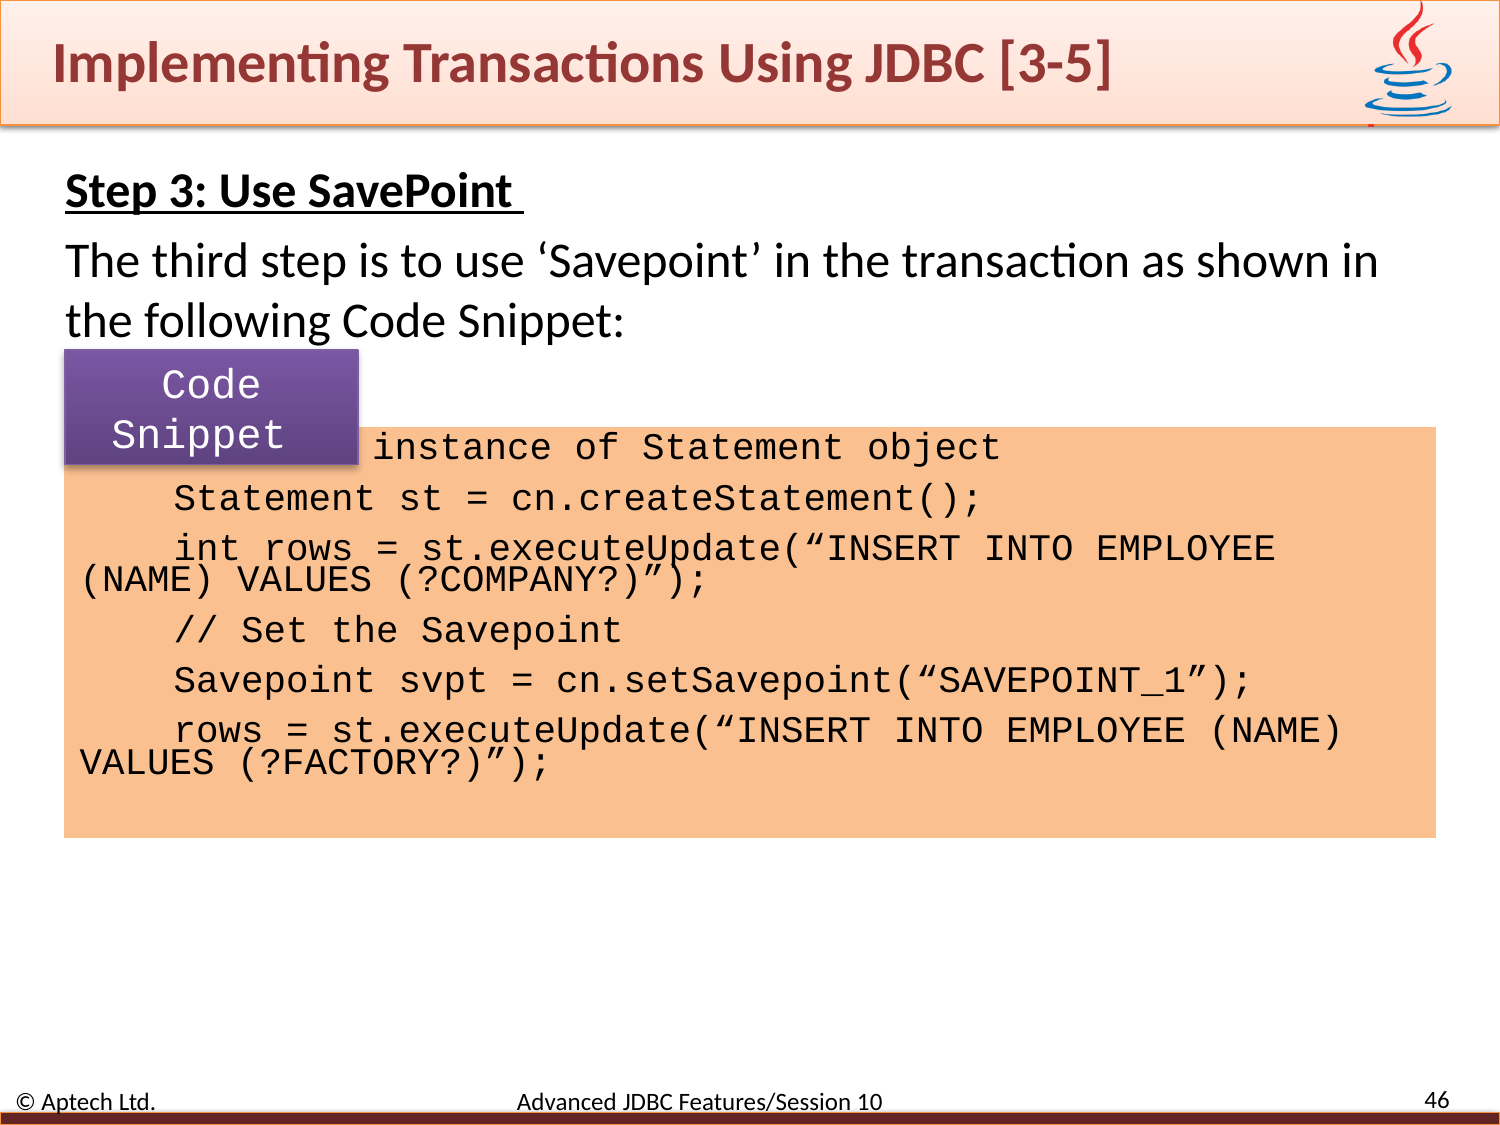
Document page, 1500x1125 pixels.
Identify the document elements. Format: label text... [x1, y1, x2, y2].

slide_number 46 [1337, 1084, 1465, 1113]
text_box Code Snippet [64, 349, 359, 465]
list Step 3: Use SavePoint The third step is to use ‘Savepoint’ in the transaction as shown in the following Code Snippet: [49, 149, 1463, 1013]
title Implementing Transactions Using JDBC [3-5] [37, 24, 1288, 93]
footer © Aptech Ltd. Advanced JDBC Features/Session 10 [0, 1087, 1325, 1113]
text_box // Create an instance of Statement object Statement st = cn.createStatement(); int rows = st.executeUpdate(“INSERT INTO EMPLOYEE (NAME) VALUES (?COMPANY?)”); // Set the Savepoint Savepoint svpt = cn.setSavepoint(“SAVEPOINT_1”); rows = st.executeUpdate(“INSERT INTO EMPLOYEE (NAME) VALUES (?FACTORY?)”); [64, 427, 1436, 838]
picture [1362, 0, 1454, 127]
